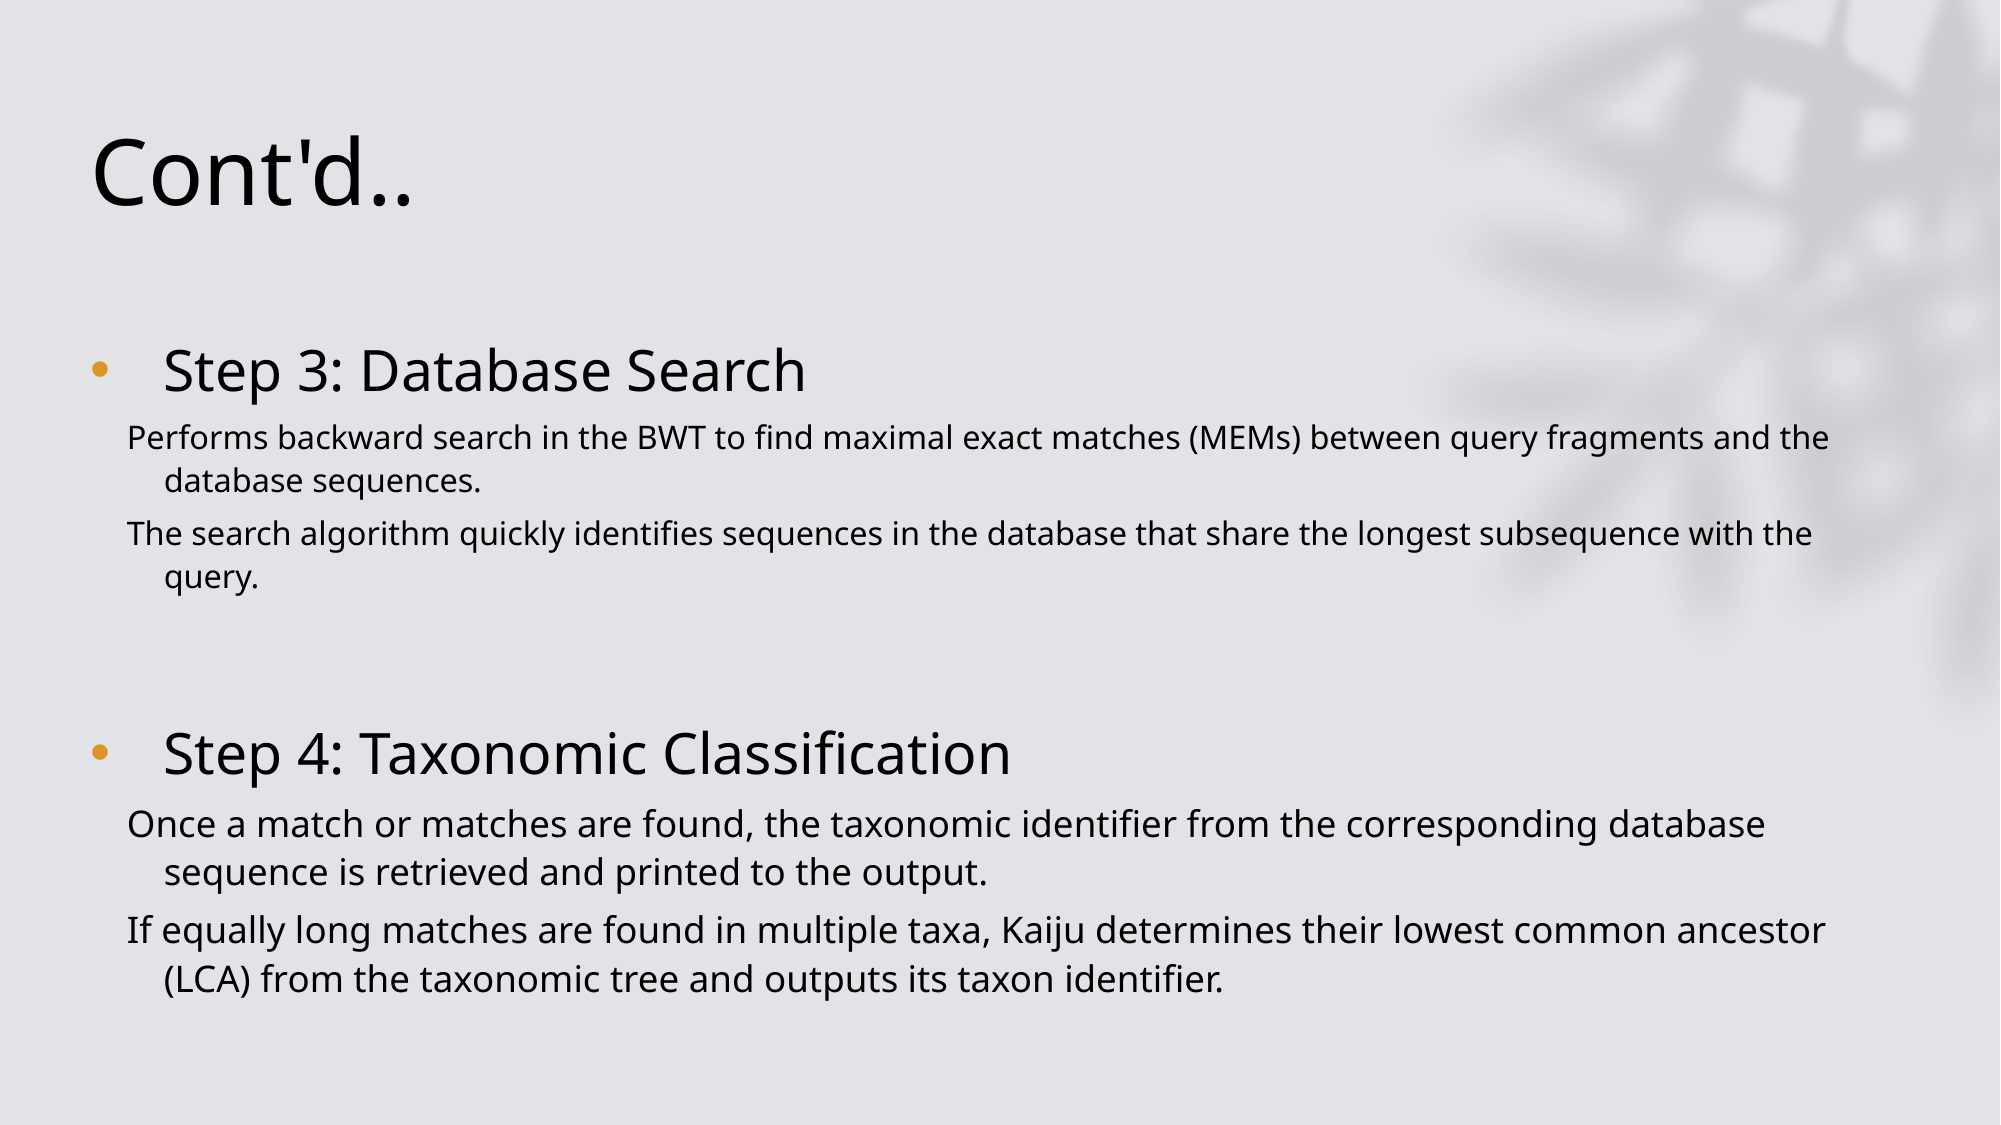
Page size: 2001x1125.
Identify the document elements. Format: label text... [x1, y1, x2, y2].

title Cont'd.. [75, 60, 1863, 278]
list Step 3: Database Search Performs backward search in the BWT to find maximal exact matches (MEMs) between query fragments and the database sequences. The search algorithm quickly identifies sequences in the database that share the longest subsequence with the query. Step 4: Taxonomic Classification Once a match or matches are found, the taxonomic identifier from the corresponding database sequence is retrieved and printed to the output. If equally long matches are found in multiple taxa, Kaiju determines their lowest common ancestor (LCA) from the taxonomic tree and outputs its taxon identifier. [75, 319, 1925, 1009]
